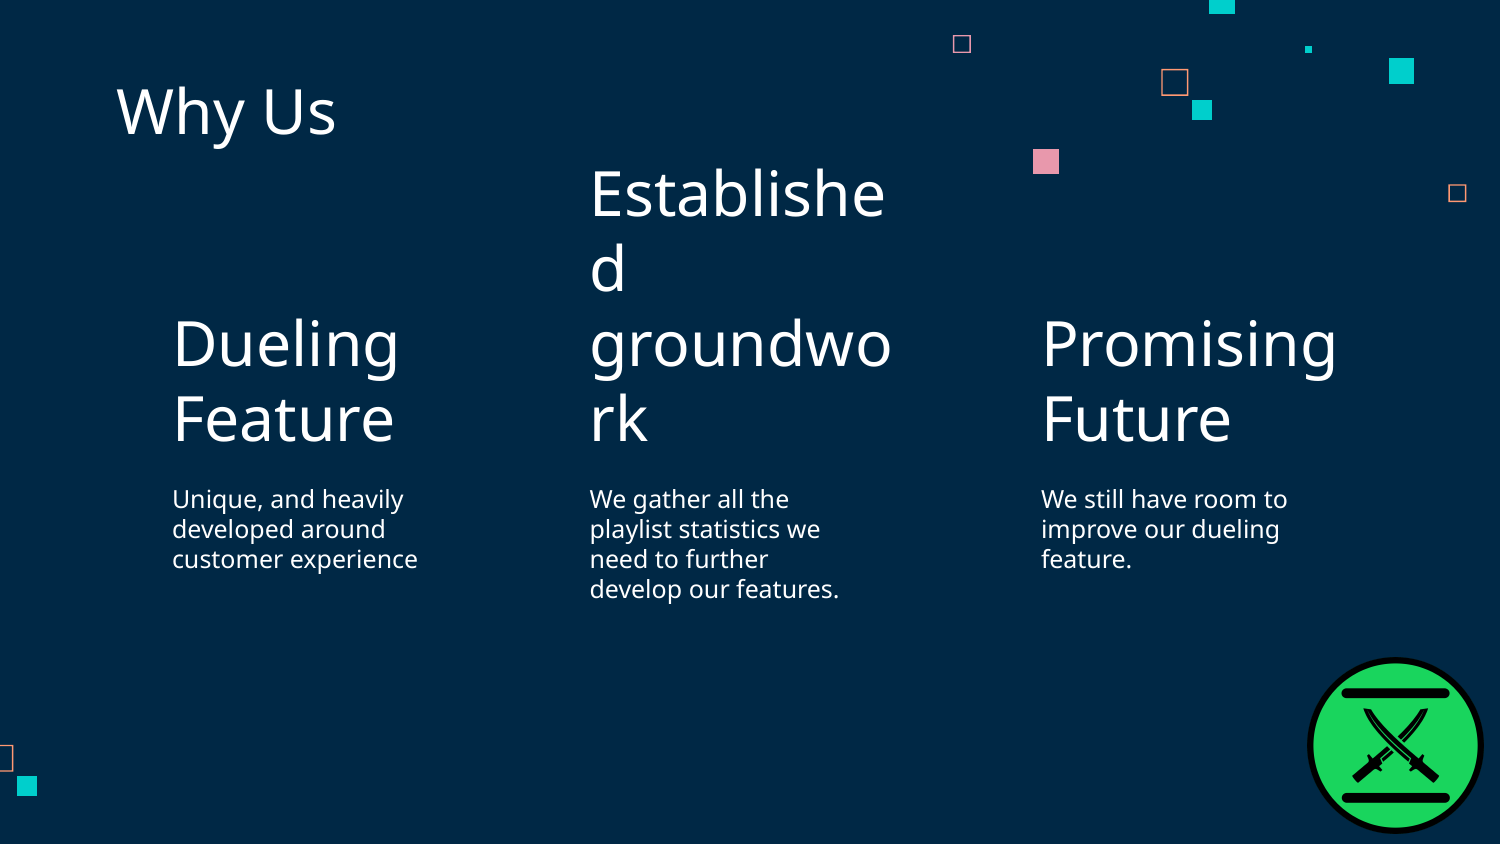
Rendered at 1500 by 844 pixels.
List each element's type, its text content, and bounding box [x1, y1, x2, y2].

text_box Established groundwork [574, 374, 925, 469]
text_box Dueling Feature [157, 374, 511, 469]
text_box We still have room to improve our dueling feature. [1026, 469, 1314, 563]
text_box We gather all the playlist statistics we need to further develop our features. [574, 469, 863, 563]
text_box Promising Future [1026, 374, 1396, 469]
picture [1307, 656, 1485, 834]
title Why Us [101, 67, 878, 163]
text_box Unique, and heavily developed around customer experience [157, 469, 446, 563]
